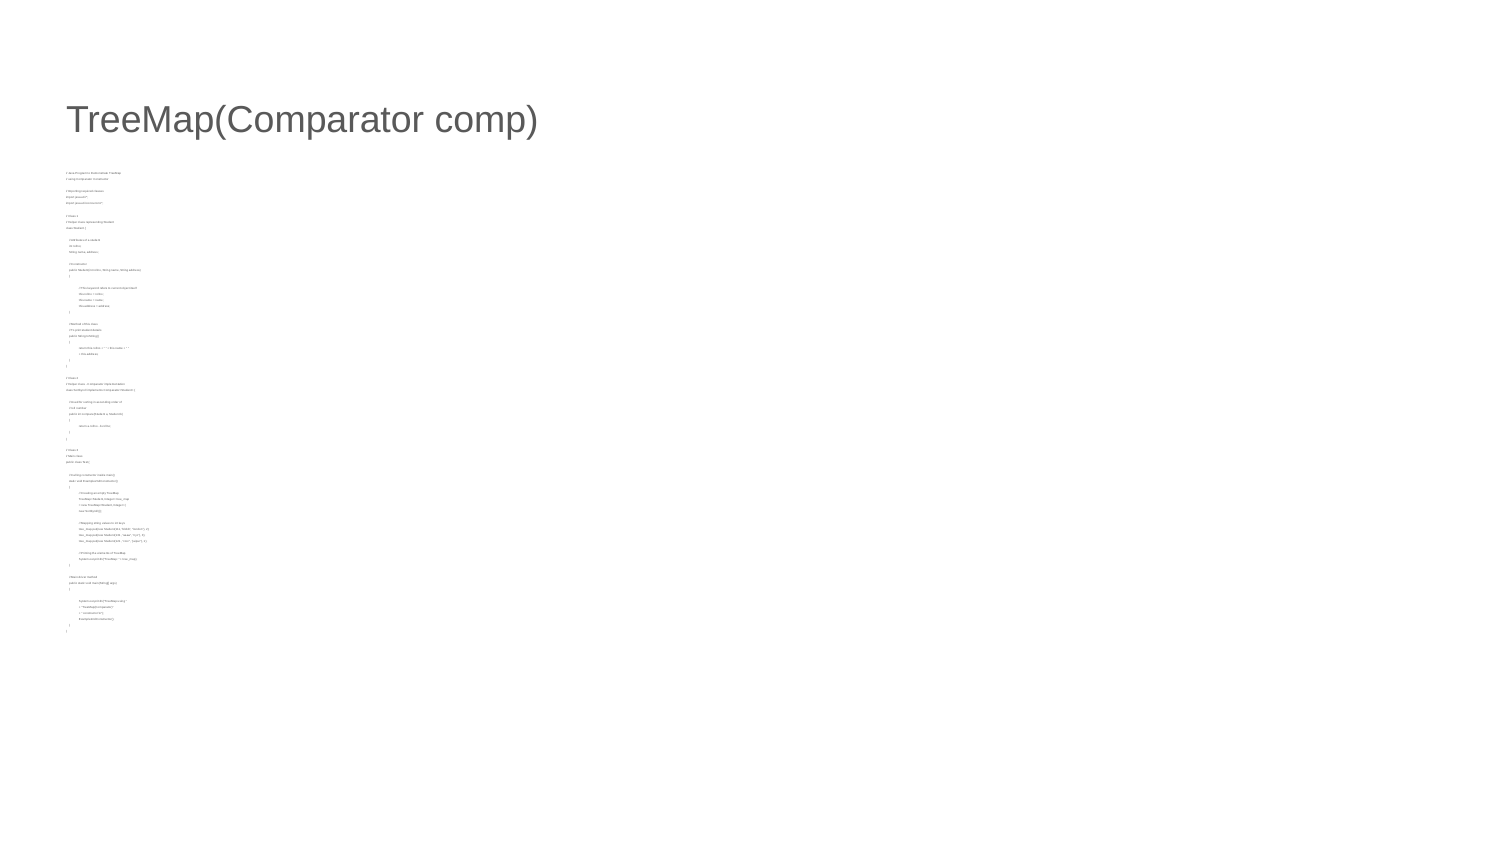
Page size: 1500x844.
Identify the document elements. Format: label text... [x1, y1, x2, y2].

list // Java Program to Demonstrate TreeMap // using Comparator Constructor // Importing required classes import java.util.*; import java.util.concurrent.*; // Class 1 // Helper class representing Student class Student { // Attributes of a student int rollno; String name, address; // Constructor public Student(int rollno, String name, String address) { // This keyword refers to current object itself this.rollno = rollno; this.name = name; this.address = address; } // Method of this class // To print student details public String toString() { return this.rollno + " " + this.name + " " + this.address; } } // Class 2 // Helper class - Comparator implementation class Sortbyroll implements Comparator<Student> { // Used for sorting in ascending order of // roll number public int compare(Student a, Student b) { return a.rollno - b.rollno; } } // Class 3 // Main class public class Test { // Calling constructor inside main() static void Example2ndConstructor() { // Creating an empty TreeMap TreeMap<Student, Integer> tree_map = new TreeMap<Student, Integer>( new Sortbyroll()); // Mapping string values to int keys tree_map.put(new Student(111, "bbbb", "london"), 2); tree_map.put(new Student(131, "aaaa", "nyc"), 3); tree_map.put(new Student(121, "cccc", "jaipur"), 1); // Printing the elements of TreeMap System.out.println("TreeMap: " + tree_map); } // Main driver method public static void main(String[] args) { System.out.println("TreeMap using " + "TreeMap(Comparator)" + " constructor:\n"); Example2ndConstructor(); } } [51, 150, 1449, 712]
title TreeMap(Comparator comp) [51, 72, 1449, 150]
